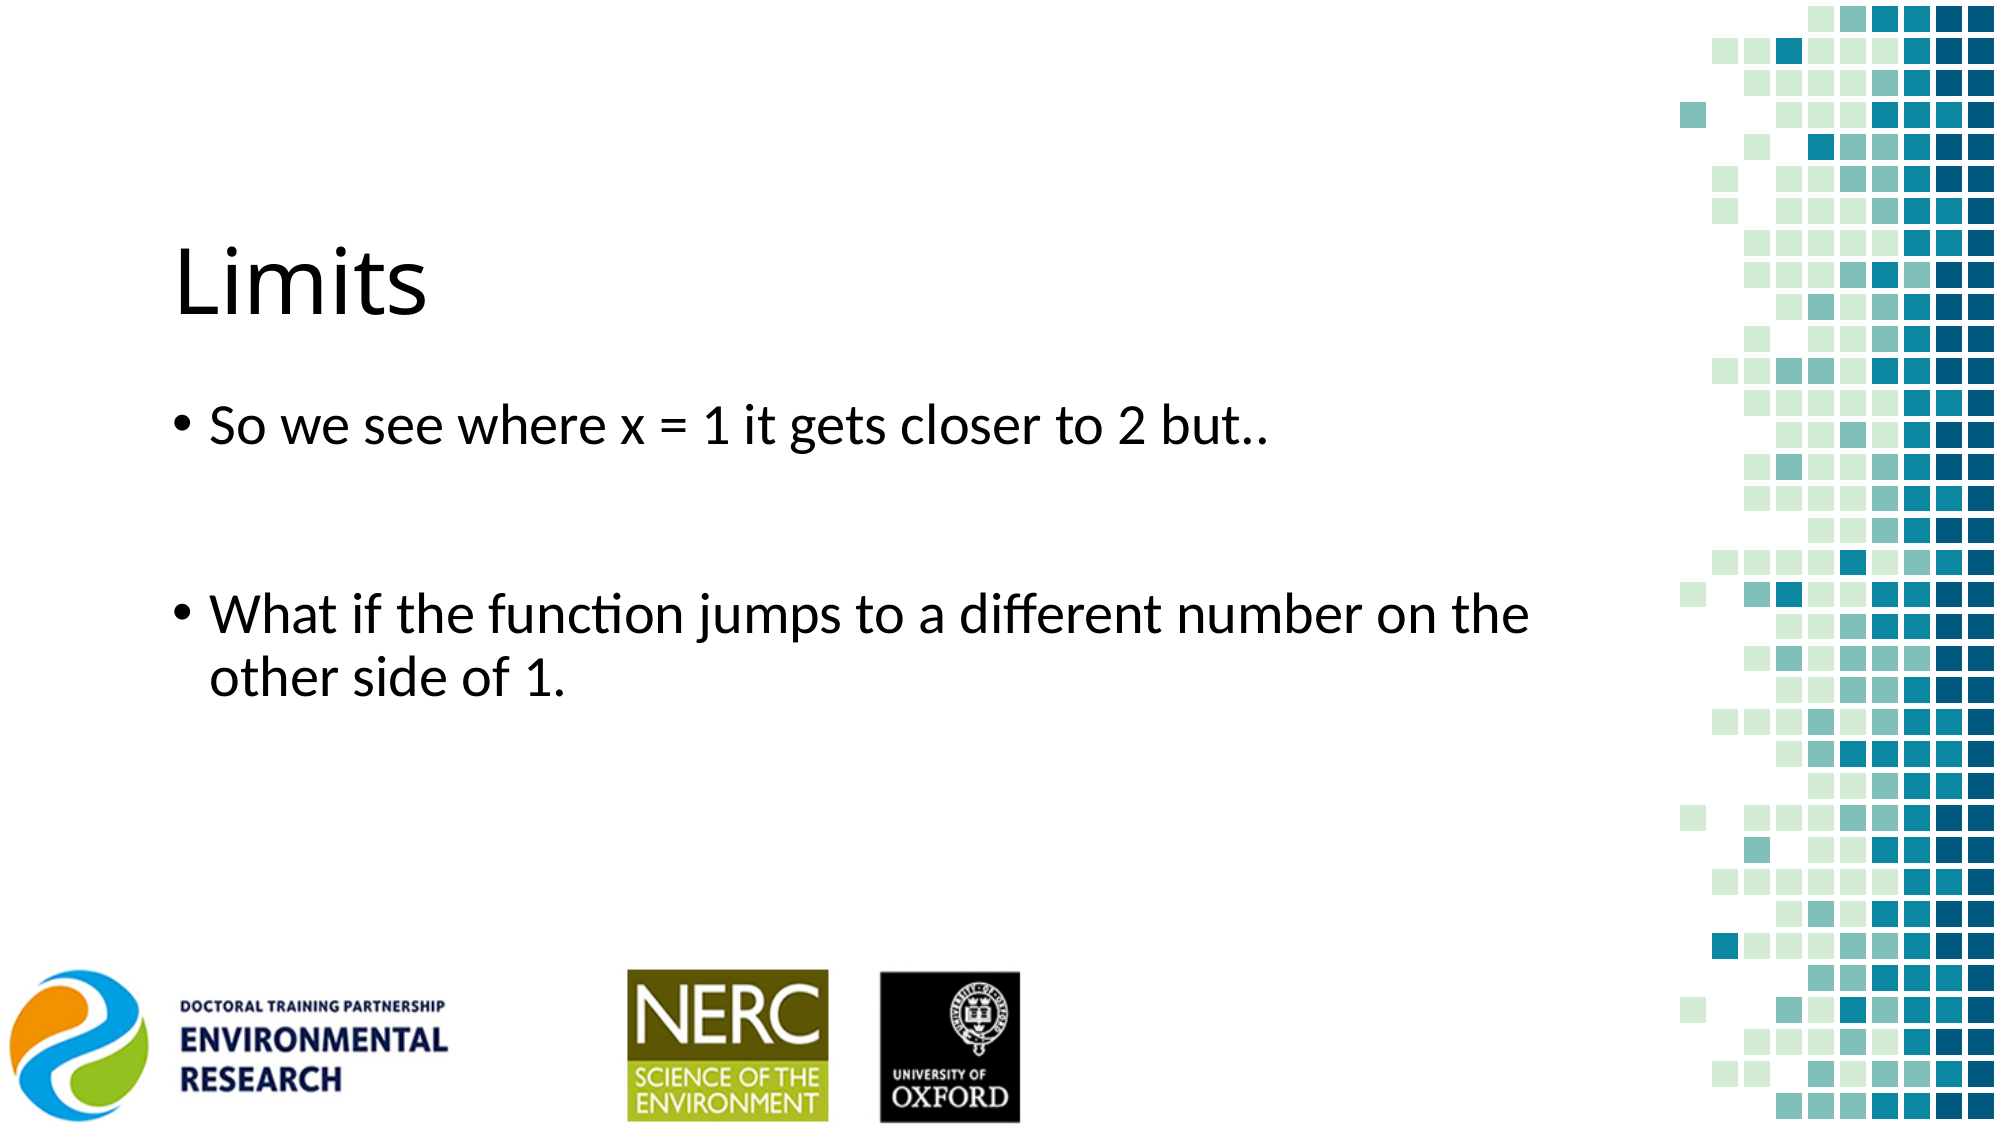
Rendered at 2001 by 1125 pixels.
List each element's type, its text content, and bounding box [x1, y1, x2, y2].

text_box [0, 964, 1676, 1125]
title Limits [157, 161, 1636, 350]
